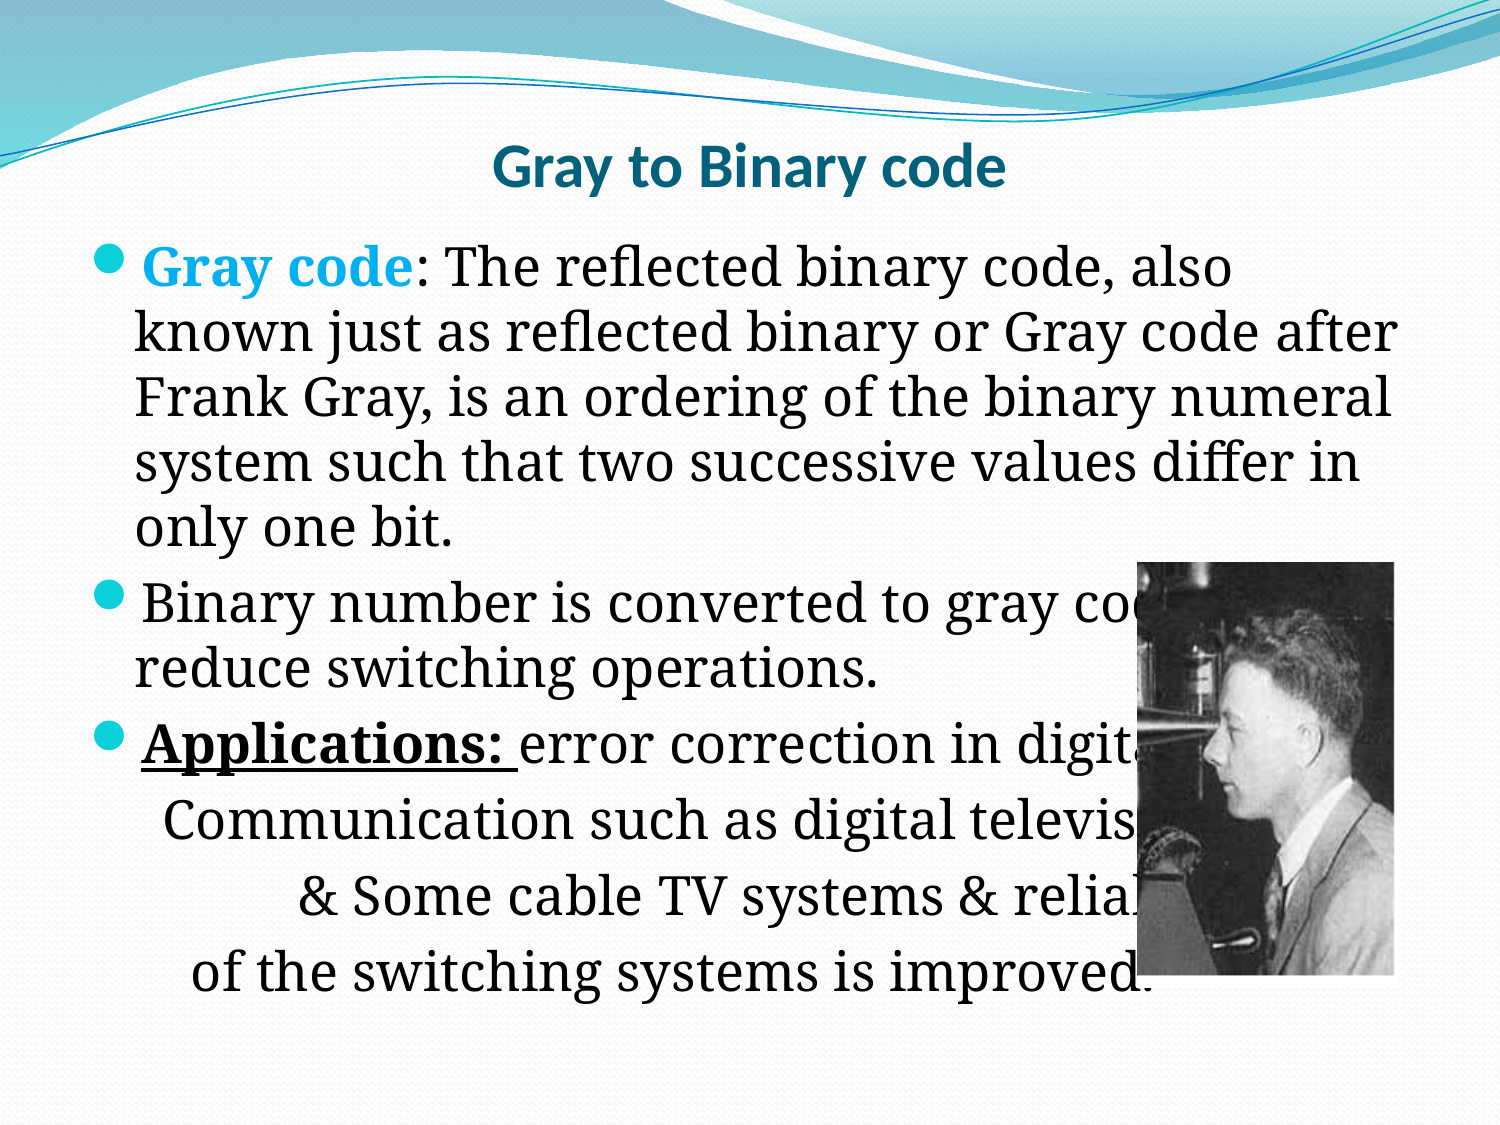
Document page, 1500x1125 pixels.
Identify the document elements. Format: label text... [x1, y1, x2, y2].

list Gray code: The reflected binary code, also known just as reflected binary or Gray code after Frank Gray, is an ordering of the binary numeral system such that two successive values differ in only one bit. Binary number is converted to gray code to reduce switching operations. Applications: error correction in digital Communication such as digital television & Some cable TV systems & reliability of the switching systems is improved. [75, 224, 1425, 1038]
title Gray to Binary code [75, 115, 1425, 200]
picture [1137, 562, 1399, 988]
